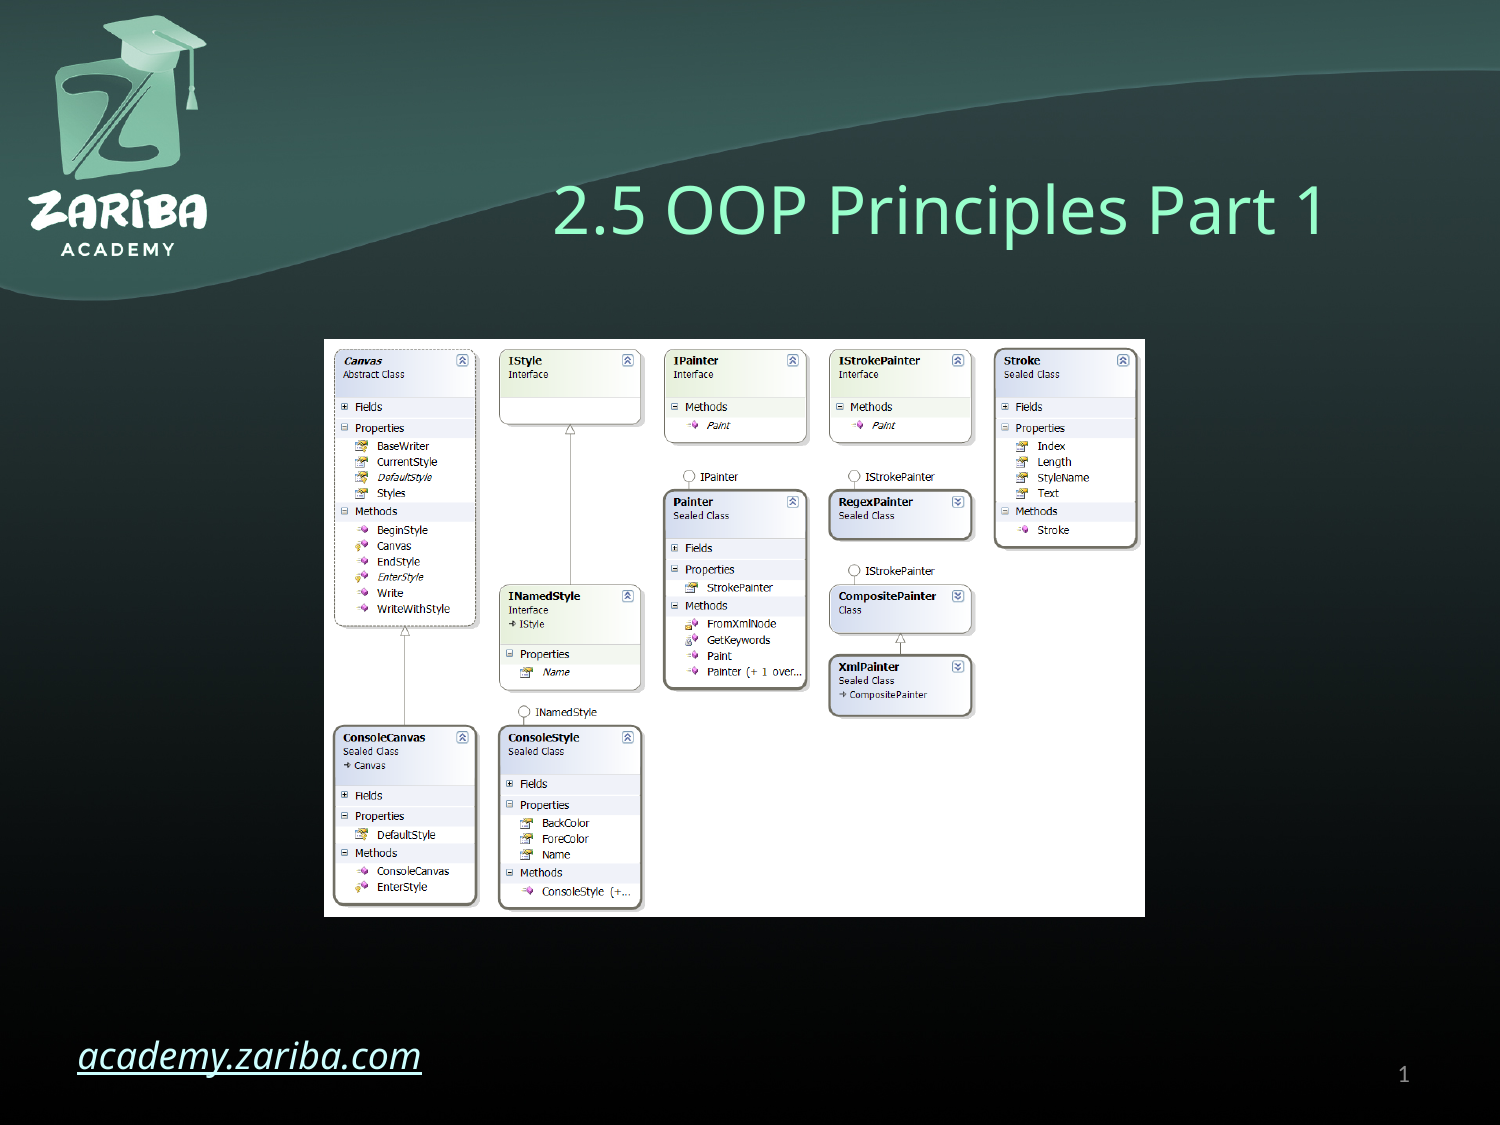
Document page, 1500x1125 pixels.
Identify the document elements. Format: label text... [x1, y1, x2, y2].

picture [0, 0, 1500, 1125]
title 2.5 OOP Principles Part 1 [385, 87, 1500, 329]
text_box academy.zariba.com [0, 983, 500, 1125]
slide_number 1 [1074, 1042, 1425, 1103]
